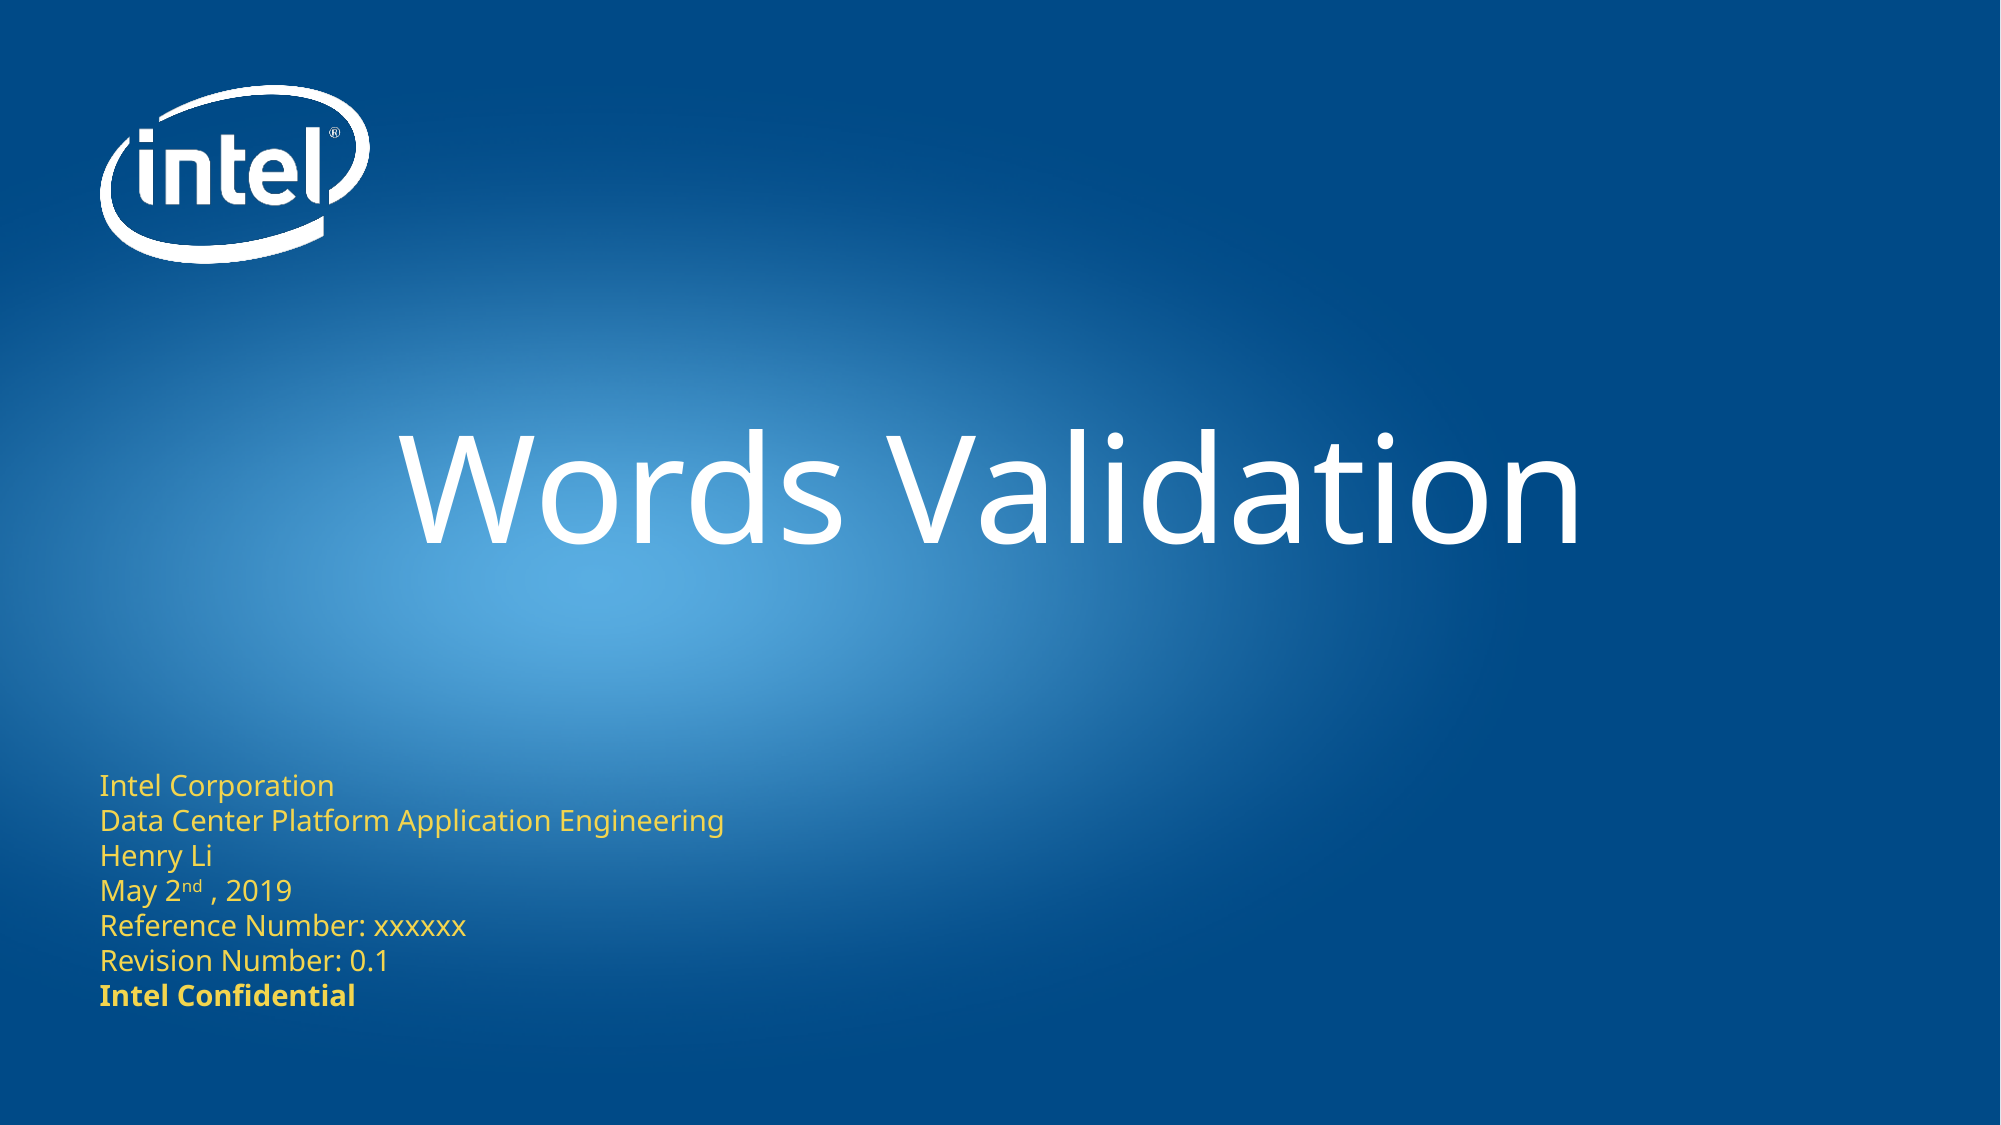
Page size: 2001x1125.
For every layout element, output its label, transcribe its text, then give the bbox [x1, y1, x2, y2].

text_box Intel Corporation Data Center Platform Application Engineering Henry Li May 2nd , 2019 Reference Number: xxxxxx Revision Number: 0.1 Intel Confidential [99, 766, 1485, 1013]
title Words Validation [114, 327, 1911, 573]
picture [0, 0, 2001, 1125]
